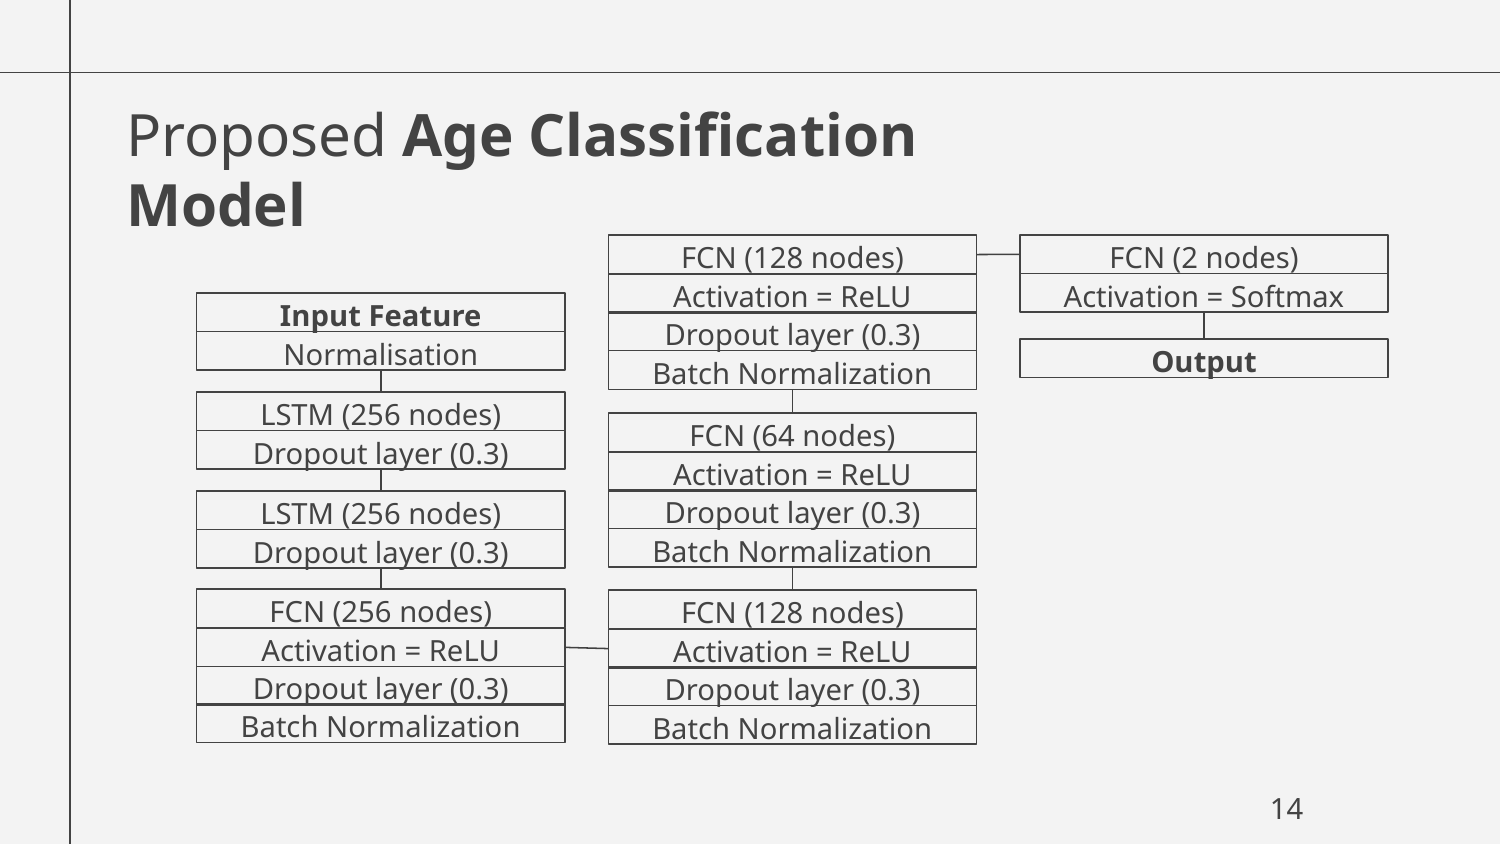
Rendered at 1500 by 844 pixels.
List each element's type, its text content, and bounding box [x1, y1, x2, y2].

slide_number 14 [1228, 775, 1319, 840]
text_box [196, 292, 566, 371]
text_box Output [1019, 338, 1389, 378]
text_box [1019, 234, 1389, 313]
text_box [196, 490, 566, 569]
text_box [196, 391, 566, 470]
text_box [608, 412, 977, 568]
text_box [608, 235, 977, 390]
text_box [608, 589, 977, 745]
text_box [196, 588, 566, 743]
title Proposed Age Classification Model [110, 83, 953, 322]
